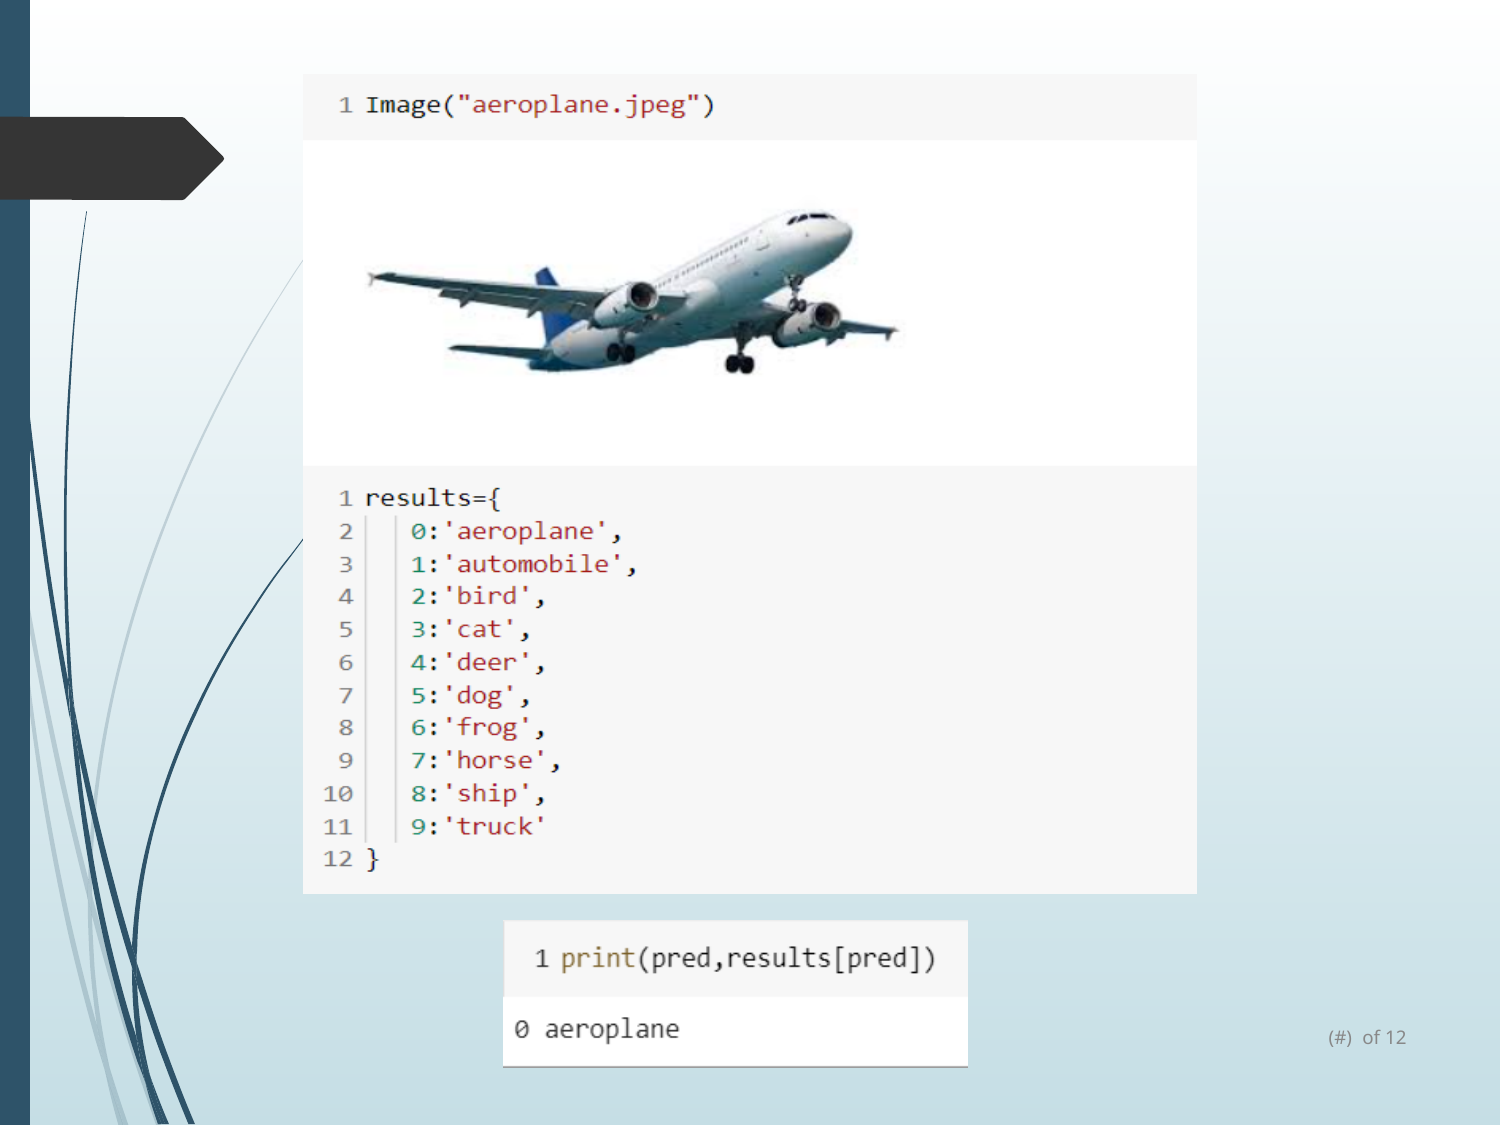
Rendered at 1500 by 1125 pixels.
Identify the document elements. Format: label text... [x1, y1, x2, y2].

picture [303, 74, 1197, 894]
slide_number (#) of 12 [1303, 1007, 1432, 1068]
picture [502, 920, 968, 1068]
